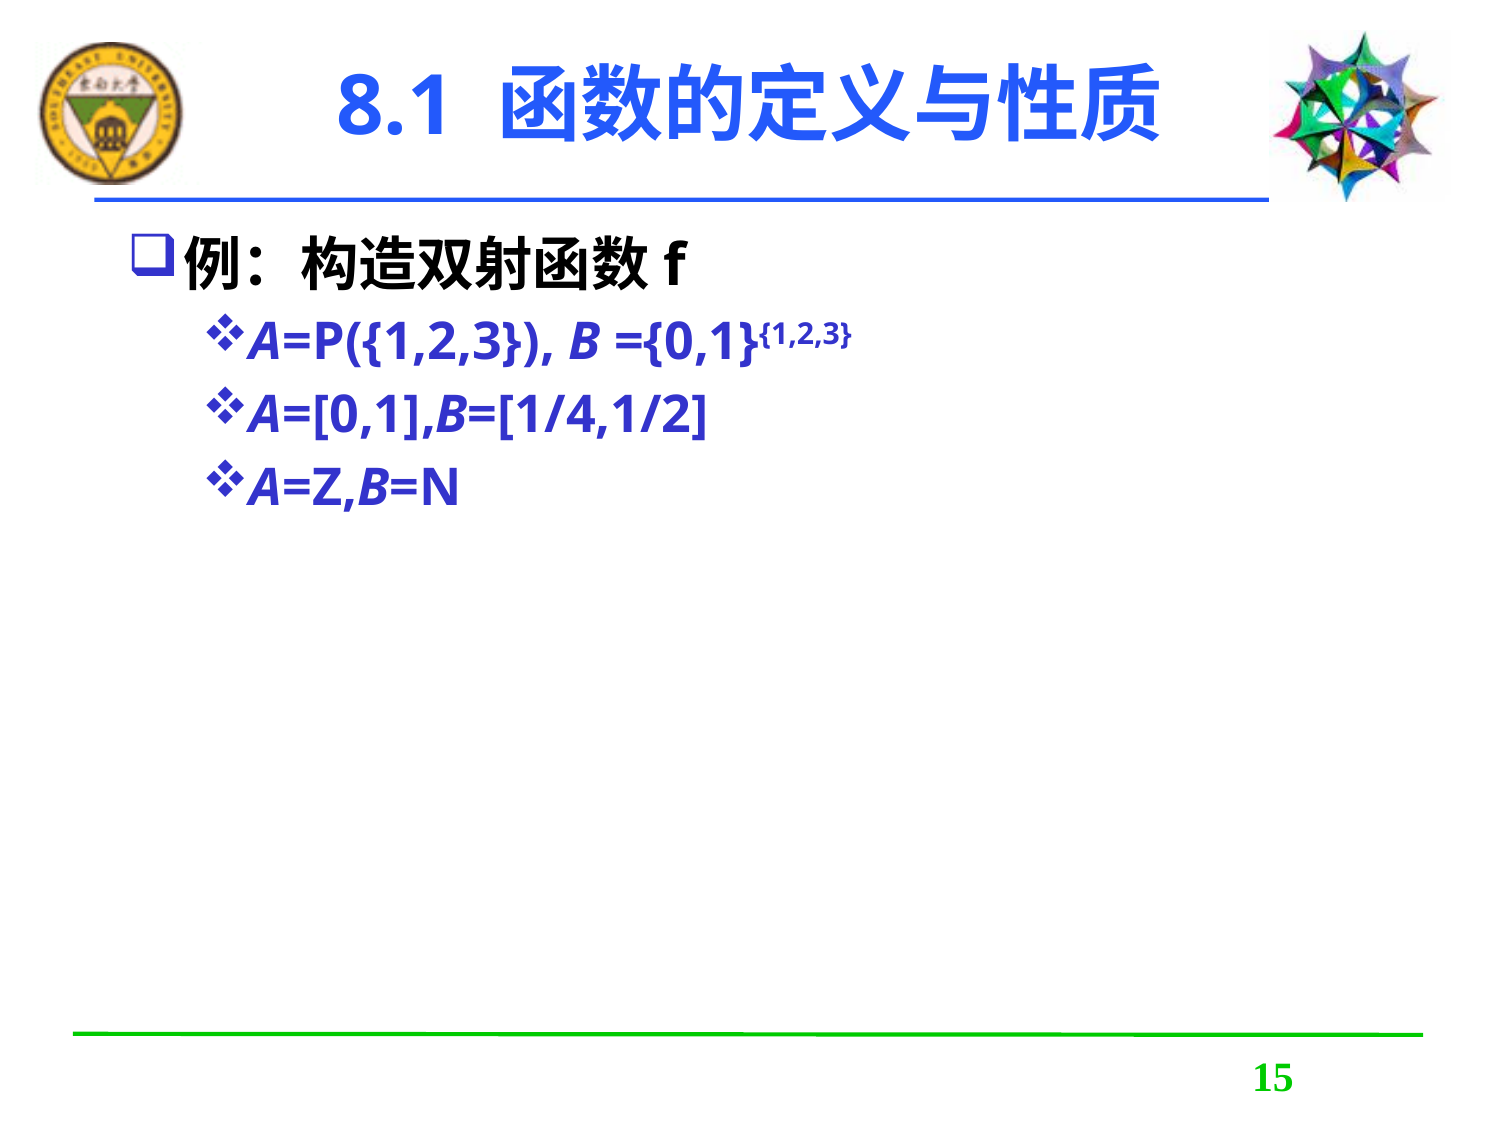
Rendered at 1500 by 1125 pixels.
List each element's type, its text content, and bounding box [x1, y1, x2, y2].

title 8.1 函数的定义与性质 [111, 6, 1388, 196]
picture [29, 42, 111, 185]
picture [1269, 30, 1451, 202]
list 例：构造双射函数f A=P({1,2,3}), B ={0,1}{1,2,3} A=[0,1],B=[1/4,1/2] A=Z,B=N [111, 219, 1388, 1024]
